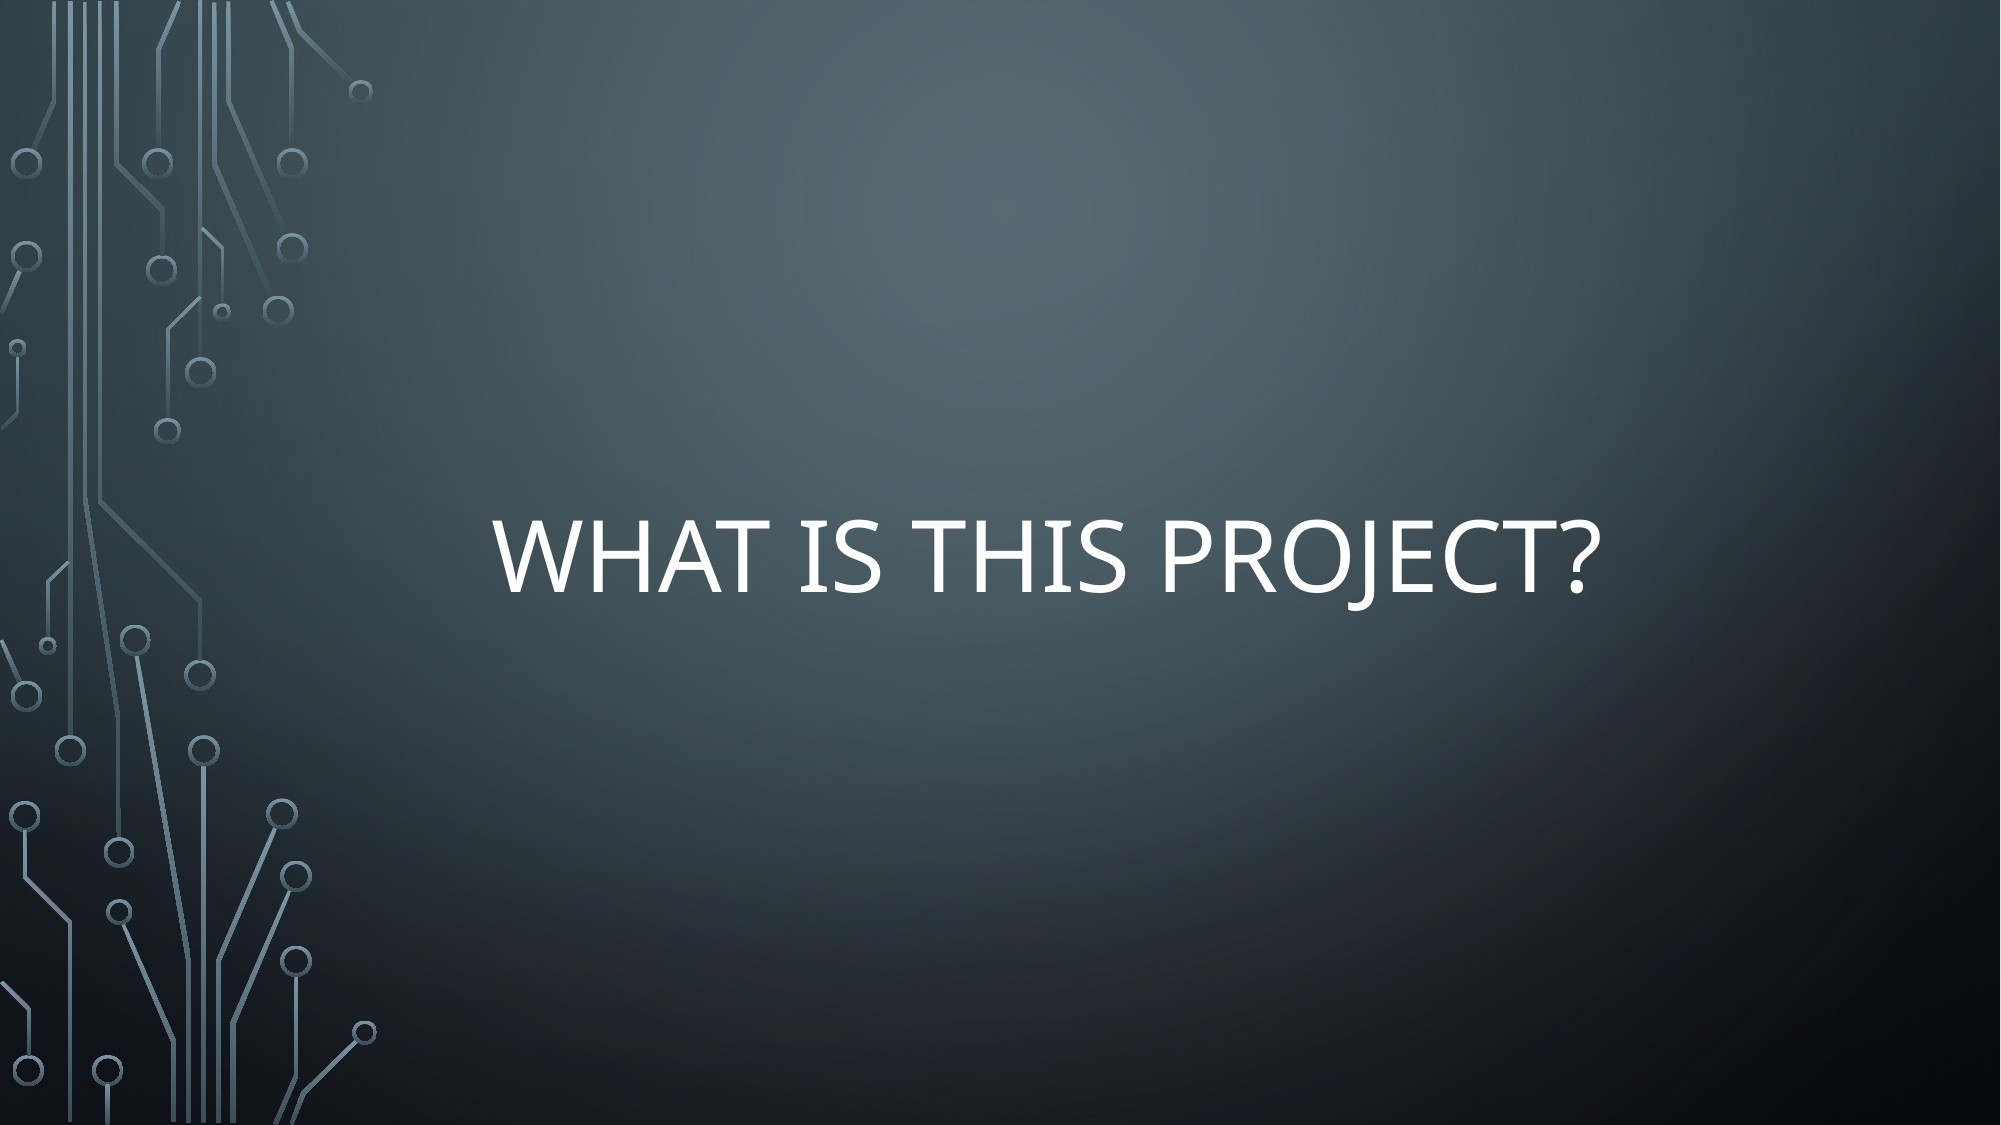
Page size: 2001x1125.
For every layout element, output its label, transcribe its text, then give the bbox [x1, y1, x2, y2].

title What is this Project? [476, 392, 1825, 622]
